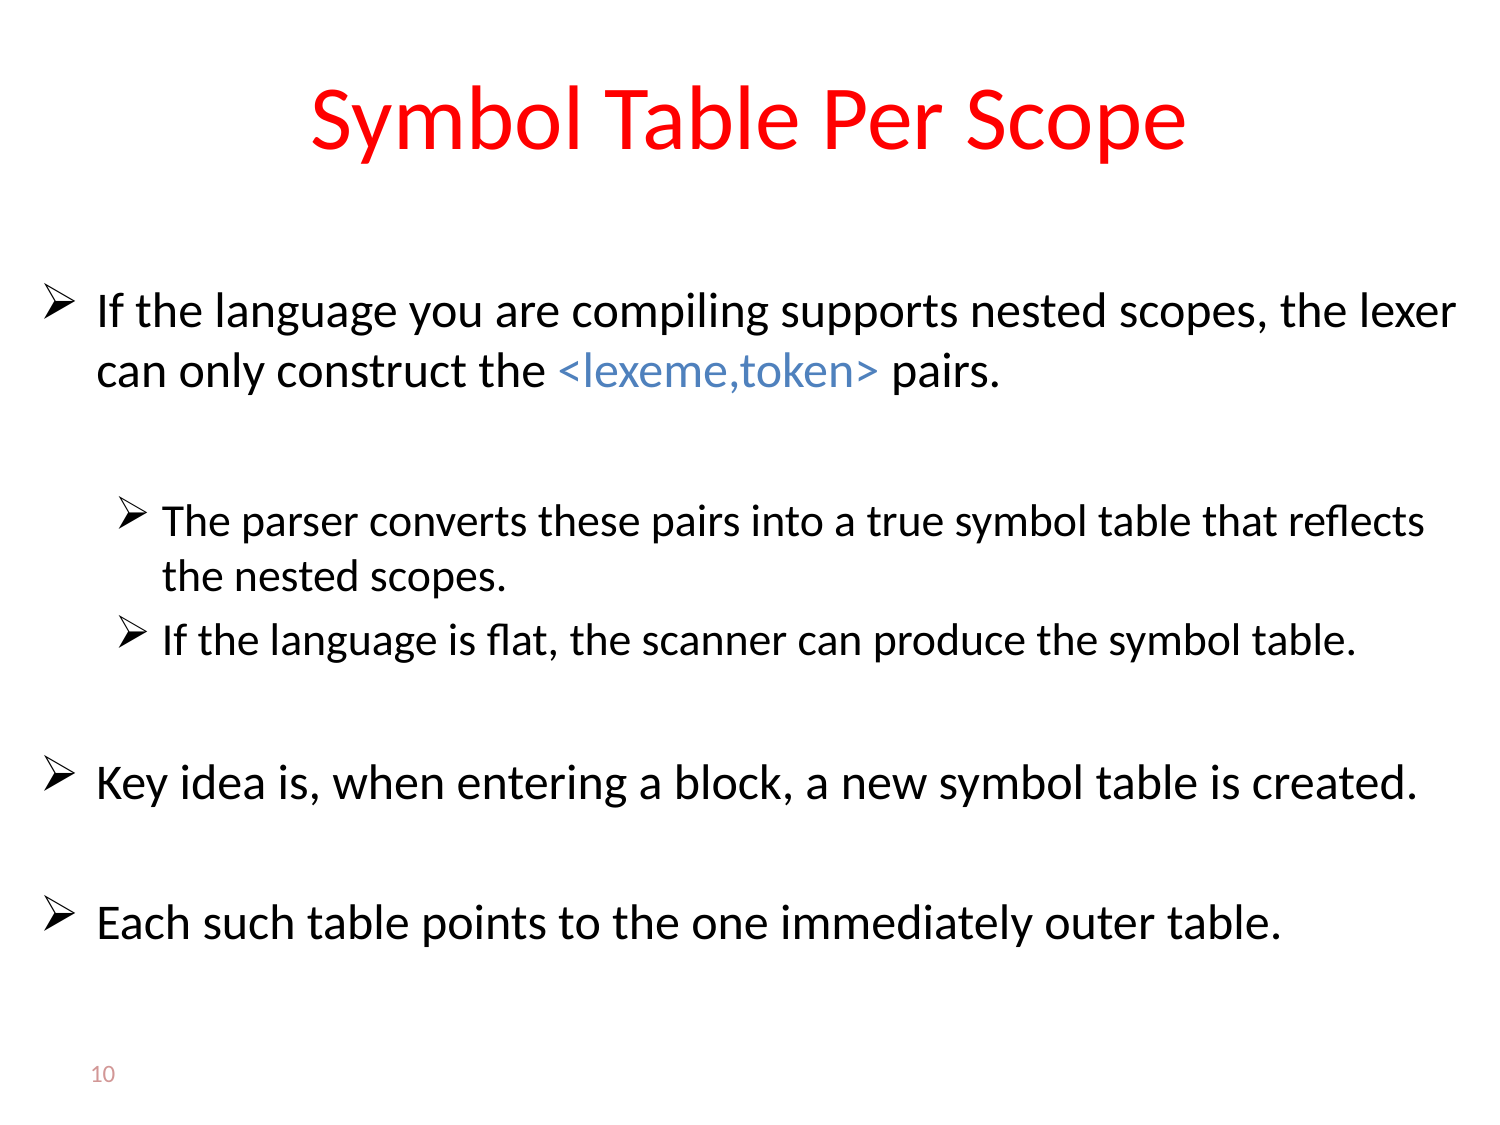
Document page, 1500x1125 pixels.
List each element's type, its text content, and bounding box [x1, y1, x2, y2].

list If the language you are compiling supports nested scopes, the lexer can only construct the <lexeme,token> pairs. The parser converts these pairs into a true symbol table that reflects the nested scopes. If the language is flat, the scanner can produce the symbol table. Key idea is, when entering a block, a new symbol table is created. Each such table points to the one immediately outer table. [24, 200, 1475, 1025]
slide_number 10 [75, 1042, 425, 1103]
title Symbol Table Per Scope [75, 37, 1425, 188]
